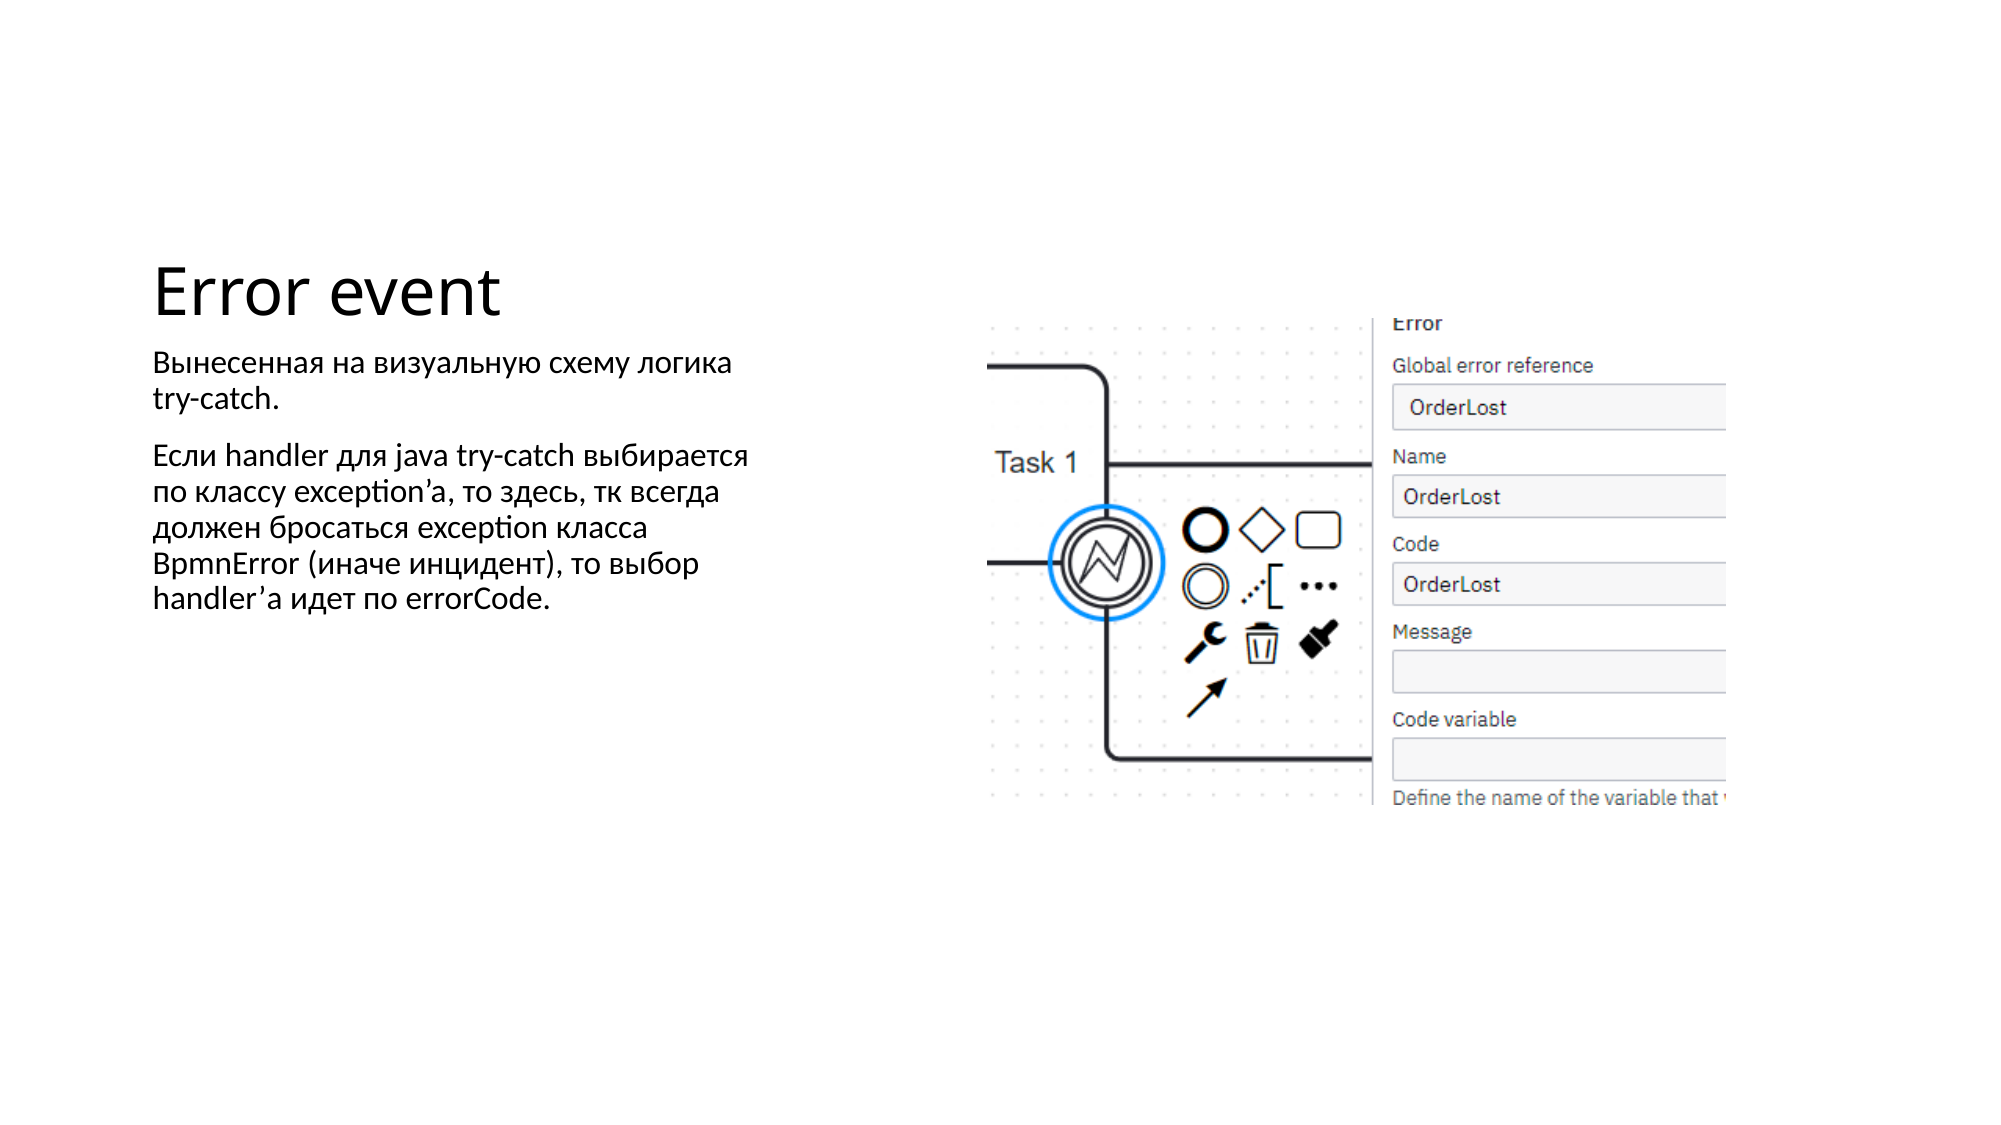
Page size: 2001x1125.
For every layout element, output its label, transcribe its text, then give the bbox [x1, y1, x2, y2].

list Вынесенная на визуальную схему логика try-catch. Если handler для java try-catch выбирается по классу exception’a, то здесь, тк всегда должен бросаться exception класса BpmnError (иначе инцидент), то выбор handler’а идет по errorCode. [137, 337, 783, 963]
title Error event [137, 75, 783, 337]
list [987, 318, 1726, 805]
